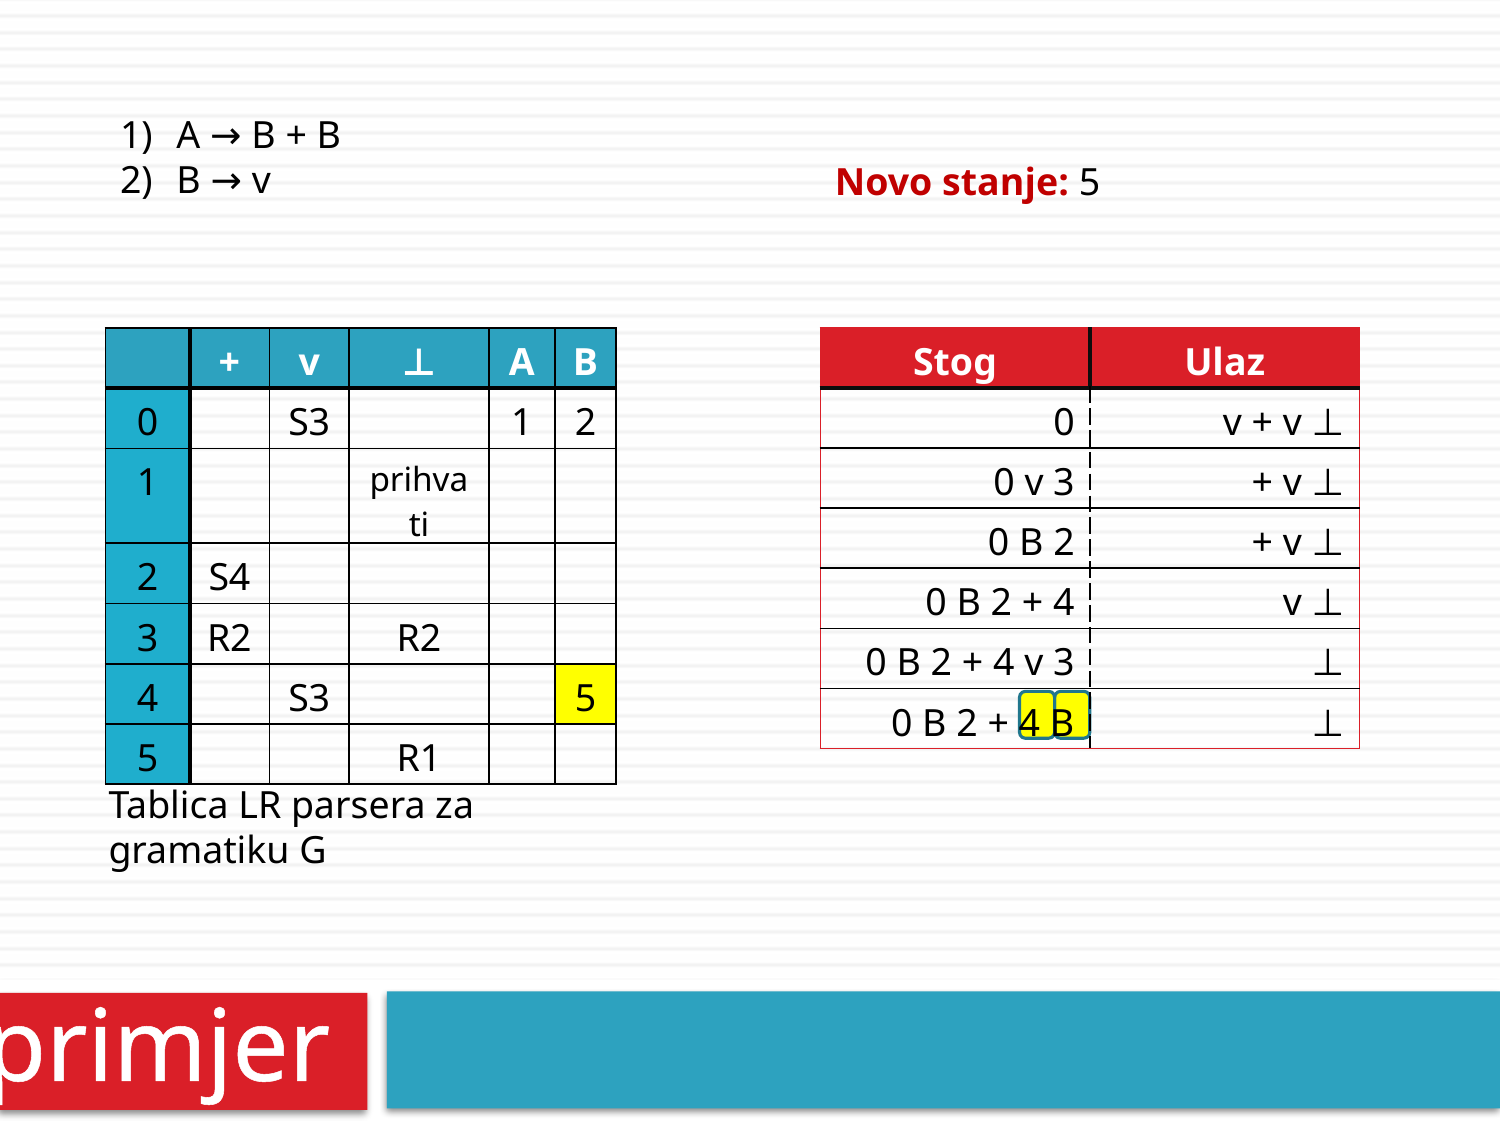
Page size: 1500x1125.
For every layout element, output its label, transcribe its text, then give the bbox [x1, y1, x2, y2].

table_cell + v ⊥ [1090, 509, 1359, 567]
text_box Tablica LR parsera za gramatiku G [93, 773, 668, 879]
table_cell 2 [556, 390, 615, 448]
table_cell [270, 449, 348, 542]
table_cell v ⊥ [1090, 569, 1359, 628]
table_cell [556, 544, 615, 603]
table_cell 0 [821, 390, 1090, 447]
table_cell [350, 544, 488, 603]
table_cell 0 [106, 390, 188, 448]
table_cell 2 [106, 544, 188, 603]
table_header v [270, 329, 348, 386]
table_cell [490, 449, 554, 542]
table_header Ulaz [1092, 329, 1359, 386]
table_cell [192, 390, 269, 448]
table_cell [270, 544, 348, 603]
table_header Stog [821, 329, 1088, 386]
table_cell [490, 725, 554, 783]
table_cell [490, 665, 554, 723]
table_cell 0 B 2 [821, 509, 1090, 567]
table_cell 0 v 3 [821, 449, 1090, 507]
table_cell 0 B 2 + 4 [821, 569, 1090, 628]
table_cell [270, 604, 348, 663]
table_cell 0 B 2 + 4 v 3 [821, 629, 1090, 688]
table_cell R2 [350, 604, 488, 663]
table_cell [192, 449, 269, 542]
table_cell v + v ⊥ [1090, 390, 1359, 447]
text_box primjer [0, 973, 346, 1109]
table_cell [192, 725, 269, 783]
table_header ⊥ [350, 329, 488, 386]
table_cell ⊥ [1090, 689, 1359, 748]
table_cell S3 [270, 390, 348, 448]
table_cell [350, 390, 488, 448]
table_cell 0 B 2 + 4 B [821, 689, 1090, 748]
table_header + [192, 329, 269, 386]
table_cell 3 [106, 604, 188, 663]
table_cell [490, 604, 554, 663]
table_cell + v ⊥ [1090, 449, 1359, 507]
table_cell [490, 544, 554, 603]
table_header [106, 329, 188, 386]
table_cell 4 [106, 665, 188, 723]
table_header A [490, 329, 554, 386]
table_cell ⊥ [1090, 629, 1359, 688]
table_cell 1 [106, 449, 188, 542]
table_cell [350, 665, 488, 723]
table_cell [192, 665, 269, 723]
table_cell S4 [192, 544, 269, 603]
table_header B [556, 329, 615, 386]
table_cell 5 [106, 725, 188, 783]
table_cell [556, 449, 615, 542]
table_cell 1 [490, 390, 554, 448]
table_cell [270, 725, 348, 783]
table_cell [556, 725, 615, 783]
table_cell R1 [350, 725, 488, 783]
table_cell [556, 604, 615, 663]
table_cell S3 [270, 665, 348, 723]
table_cell prihvati [350, 449, 488, 542]
text_box Novo stanje: 5 [820, 105, 1360, 256]
text_box A → B + B B → v [105, 58, 375, 269]
table_cell 5 [556, 665, 615, 723]
table_cell R2 [192, 604, 269, 663]
